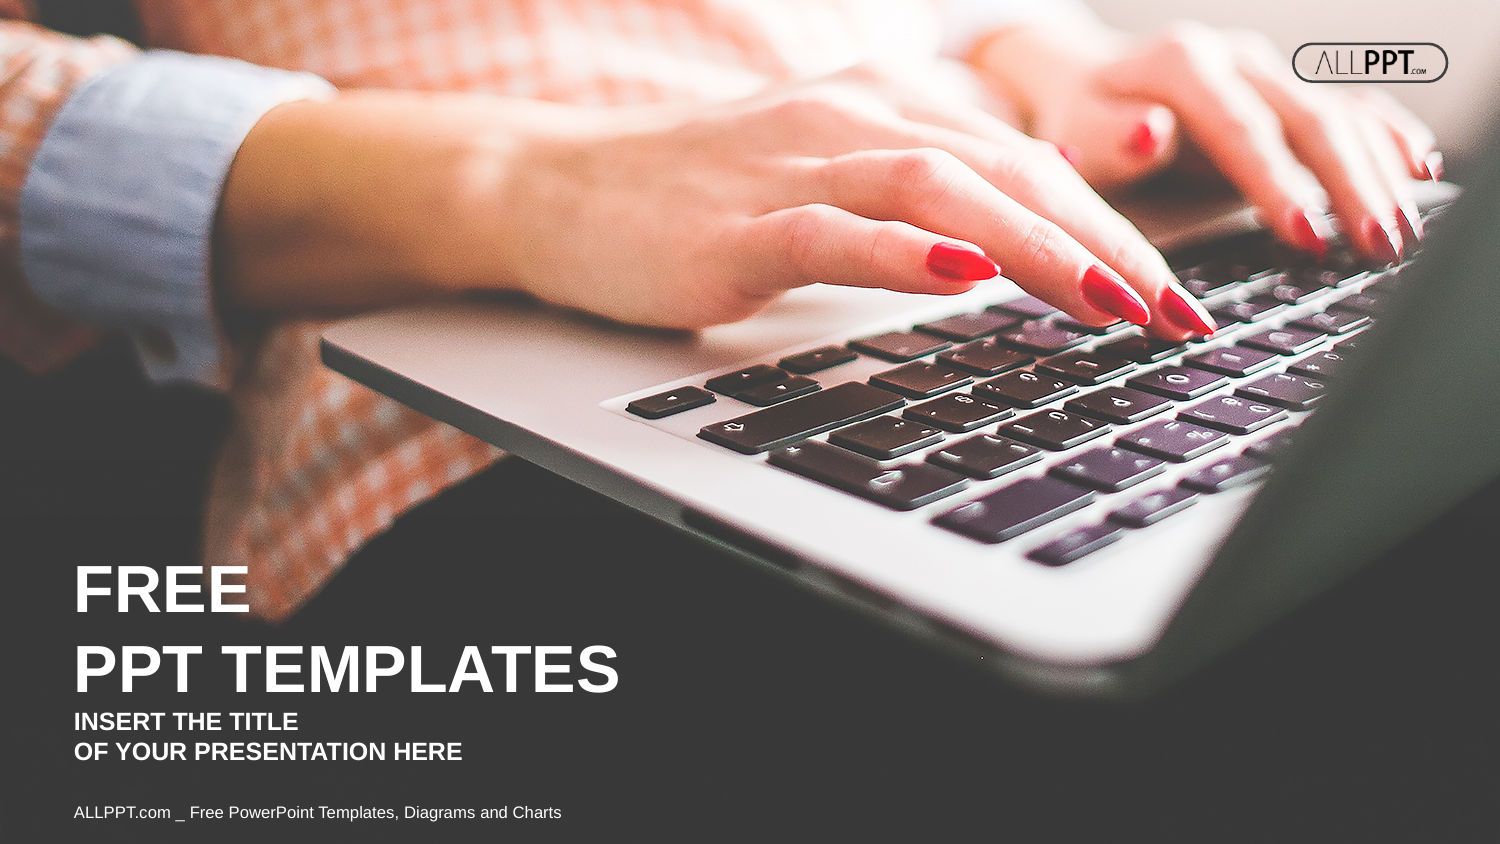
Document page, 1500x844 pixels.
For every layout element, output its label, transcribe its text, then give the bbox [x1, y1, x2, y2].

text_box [1293, 43, 1448, 82]
text_box INSERT THE TITLE OF YOUR PRESENTATION HERE [59, 713, 857, 773]
text_box FREE PPT TEMPLATES [59, 537, 857, 713]
picture [0, 0, 1500, 844]
text_box ALLPPT.com _ Free PowerPoint Templates, Diagrams and Charts [59, 794, 1500, 830]
